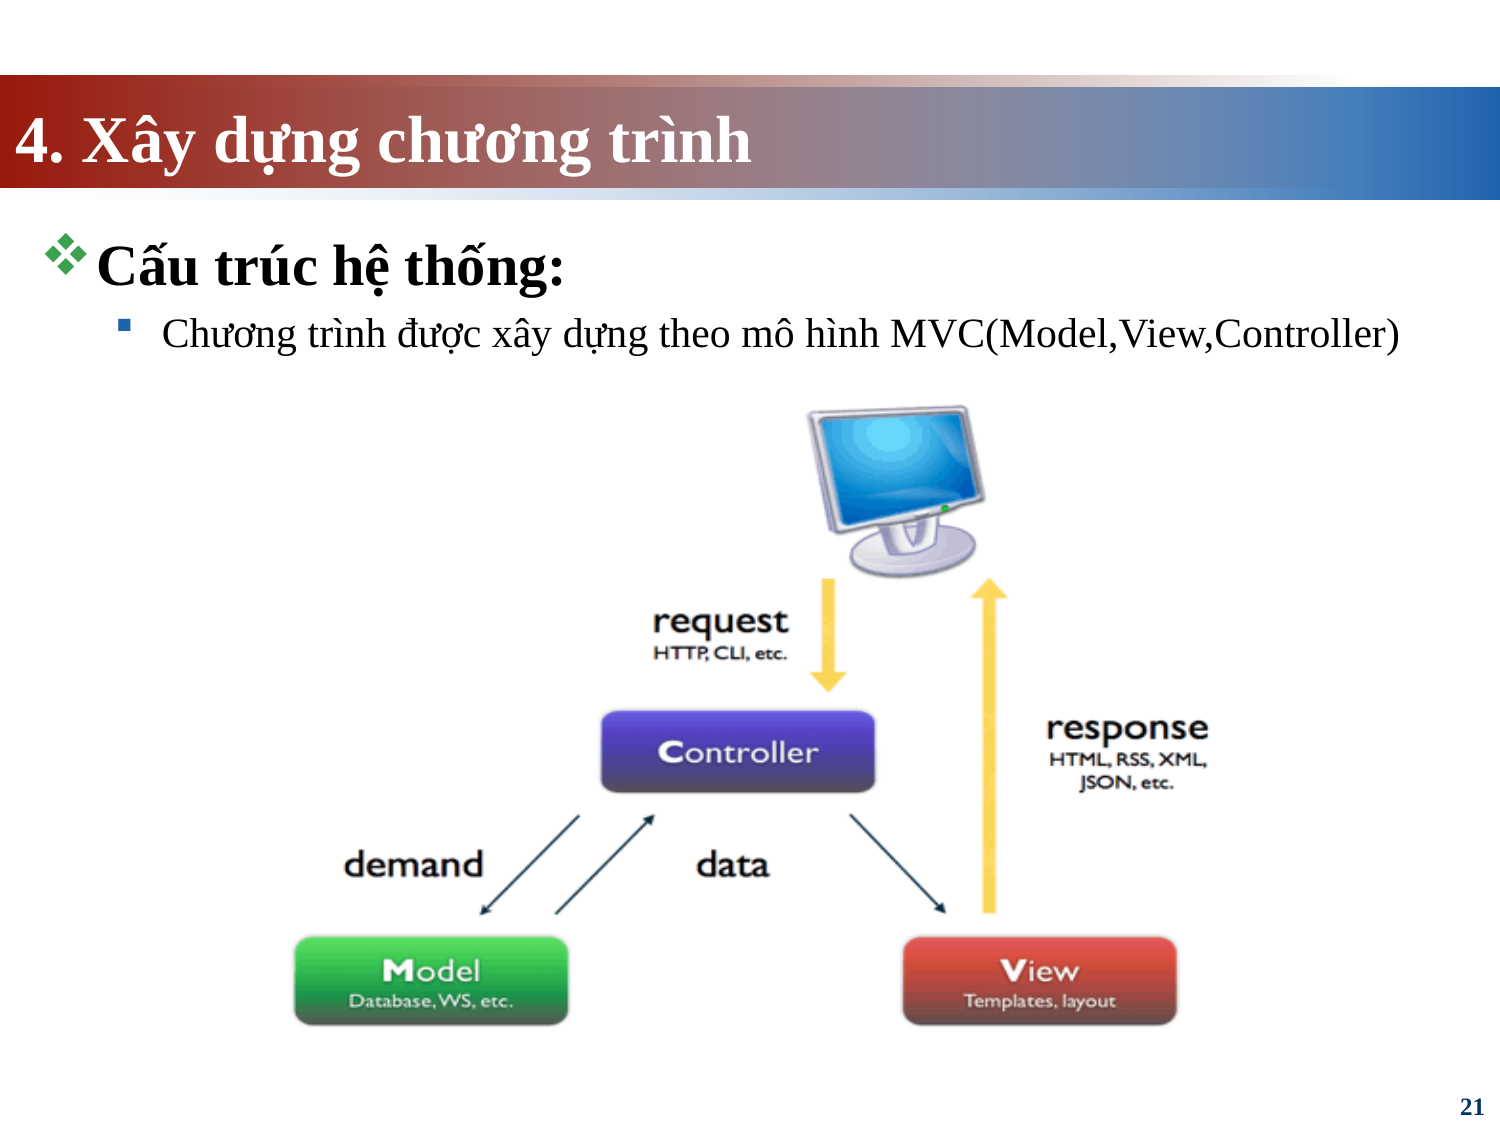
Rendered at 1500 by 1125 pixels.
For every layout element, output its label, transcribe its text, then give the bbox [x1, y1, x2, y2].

title 4. Xây dựng chương trình [0, 89, 1351, 183]
picture [274, 387, 1233, 1056]
slide_number 21 [1149, 1083, 1500, 1125]
list Cấu trúc hệ thống: Chương trình được xây dựng theo mô hình MVC(Model,View,Controller) [24, 219, 1476, 1056]
